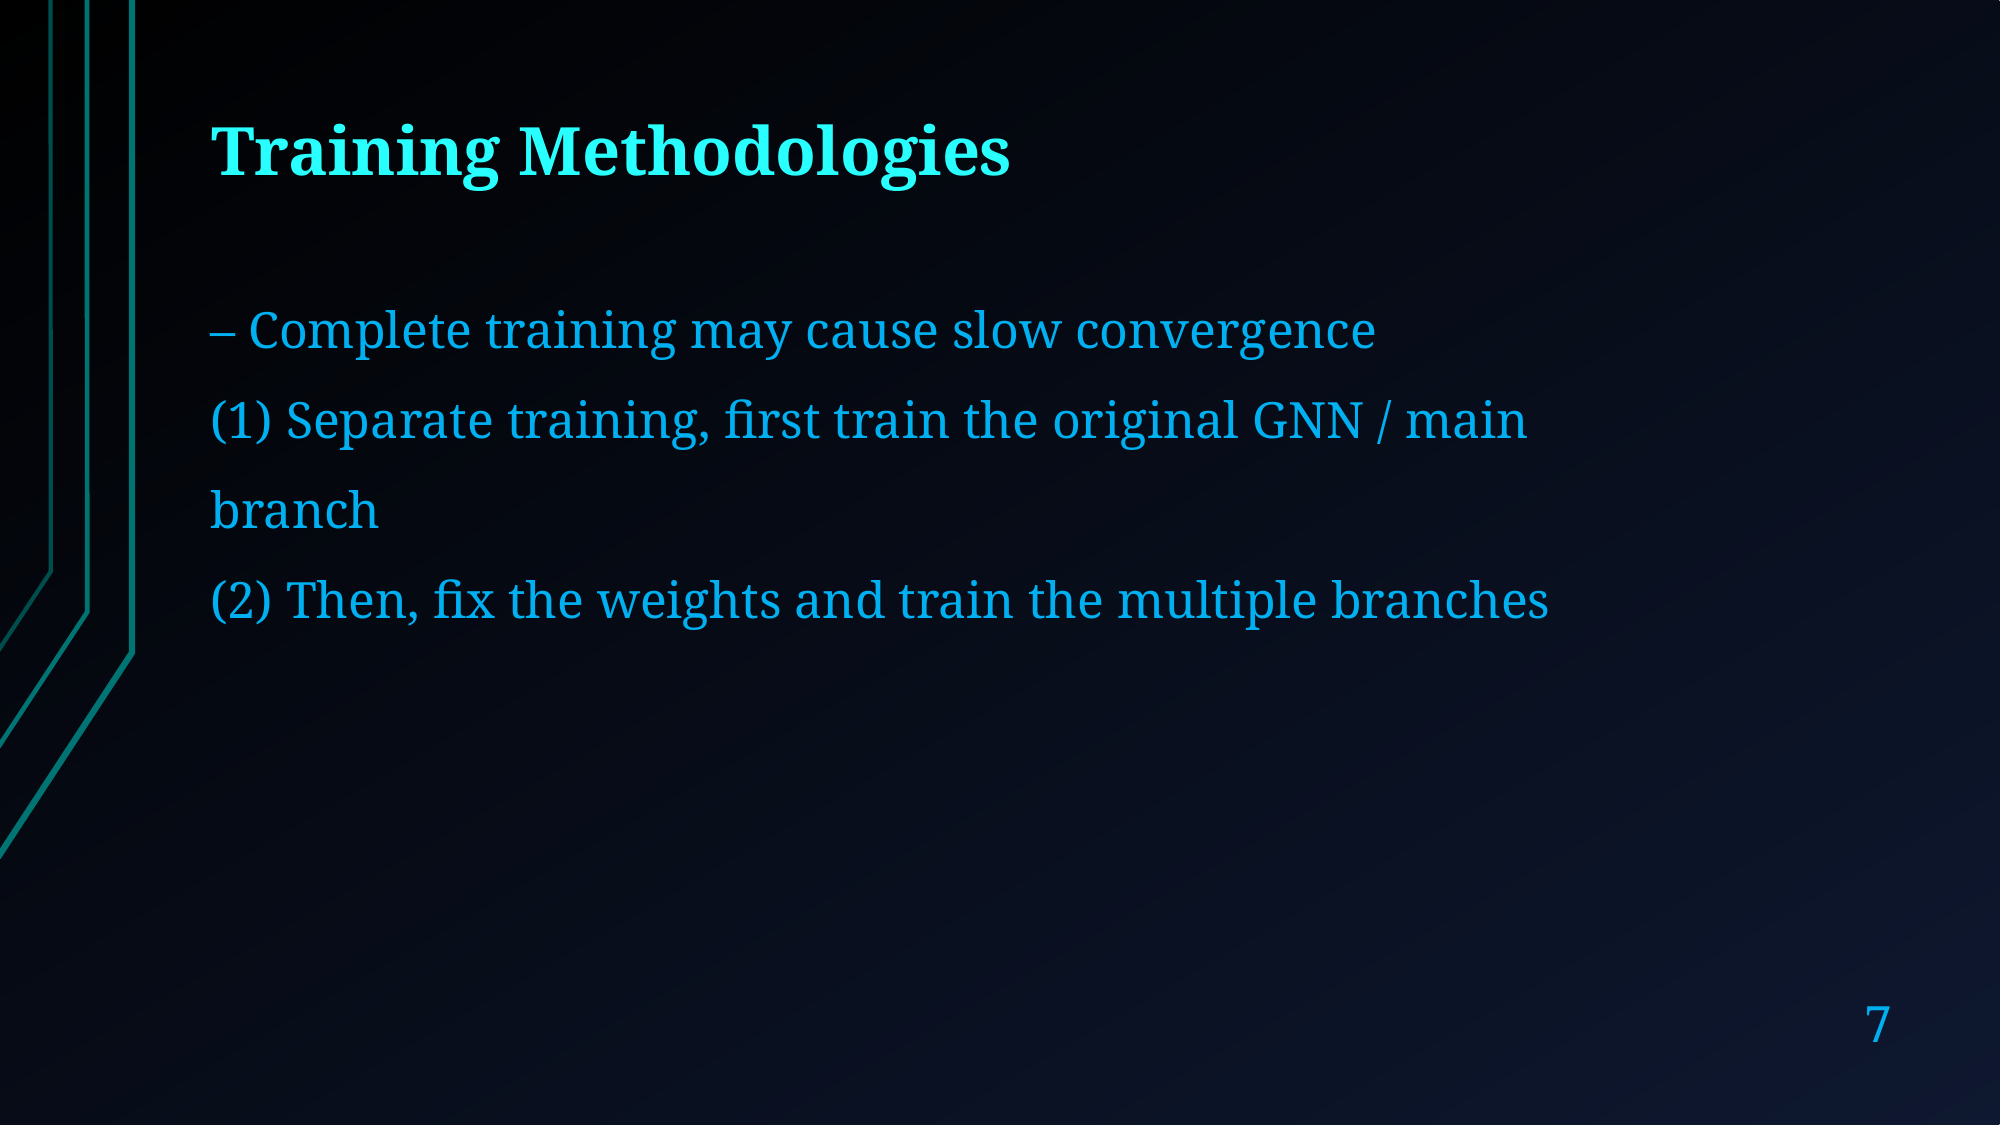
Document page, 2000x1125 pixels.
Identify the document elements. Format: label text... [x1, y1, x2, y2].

text_box 7 [1849, 985, 1908, 1060]
text_box Training Methodologies [196, 101, 1910, 197]
text_box – Complete training may cause slow convergence (1) Separate training, first train the original GNN / main branch (2) Then, fix the weights and train the multiple branches [195, 261, 1721, 637]
